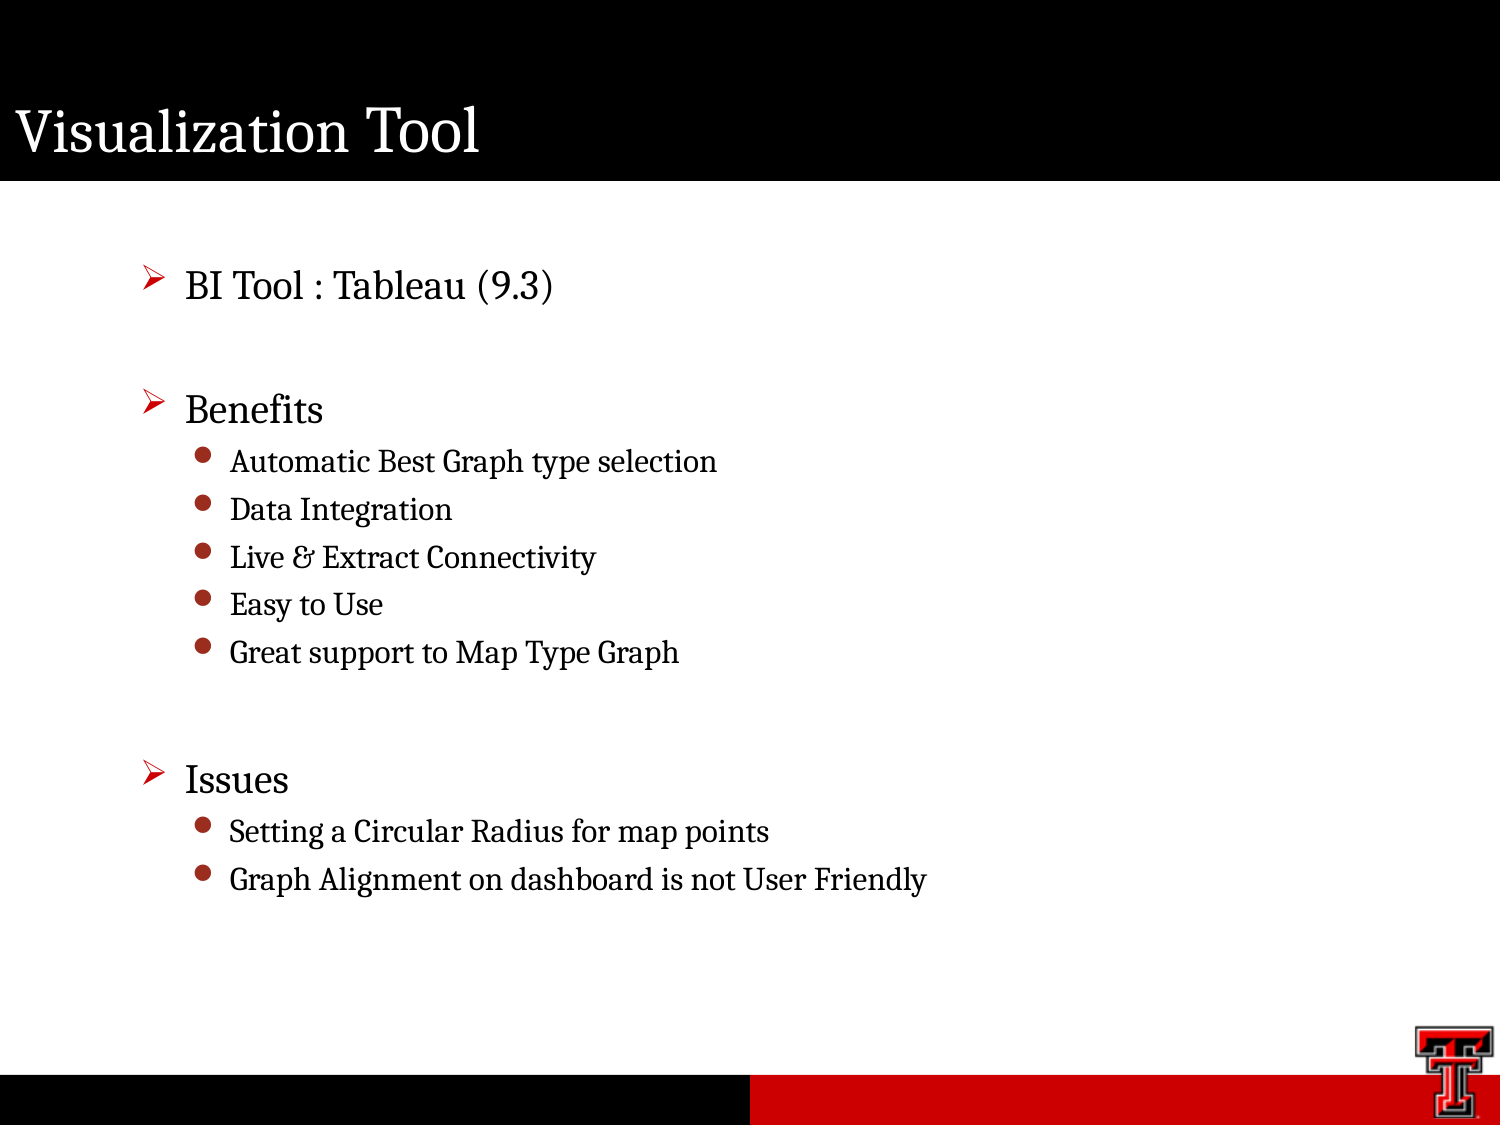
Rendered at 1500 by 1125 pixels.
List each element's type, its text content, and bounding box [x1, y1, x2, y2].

list BI Tool : Tableau (9.3) Benefits Automatic Best Graph type selection Data Integration Live & Extract Connectivity Easy to Use Great support to Map Type Graph Issues Setting a Circular Radius for map points Graph Alignment on dashboard is not User Friendly [125, 249, 1500, 1000]
title Visualization Tool [0, 0, 1500, 181]
picture [1412, 1018, 1500, 1125]
